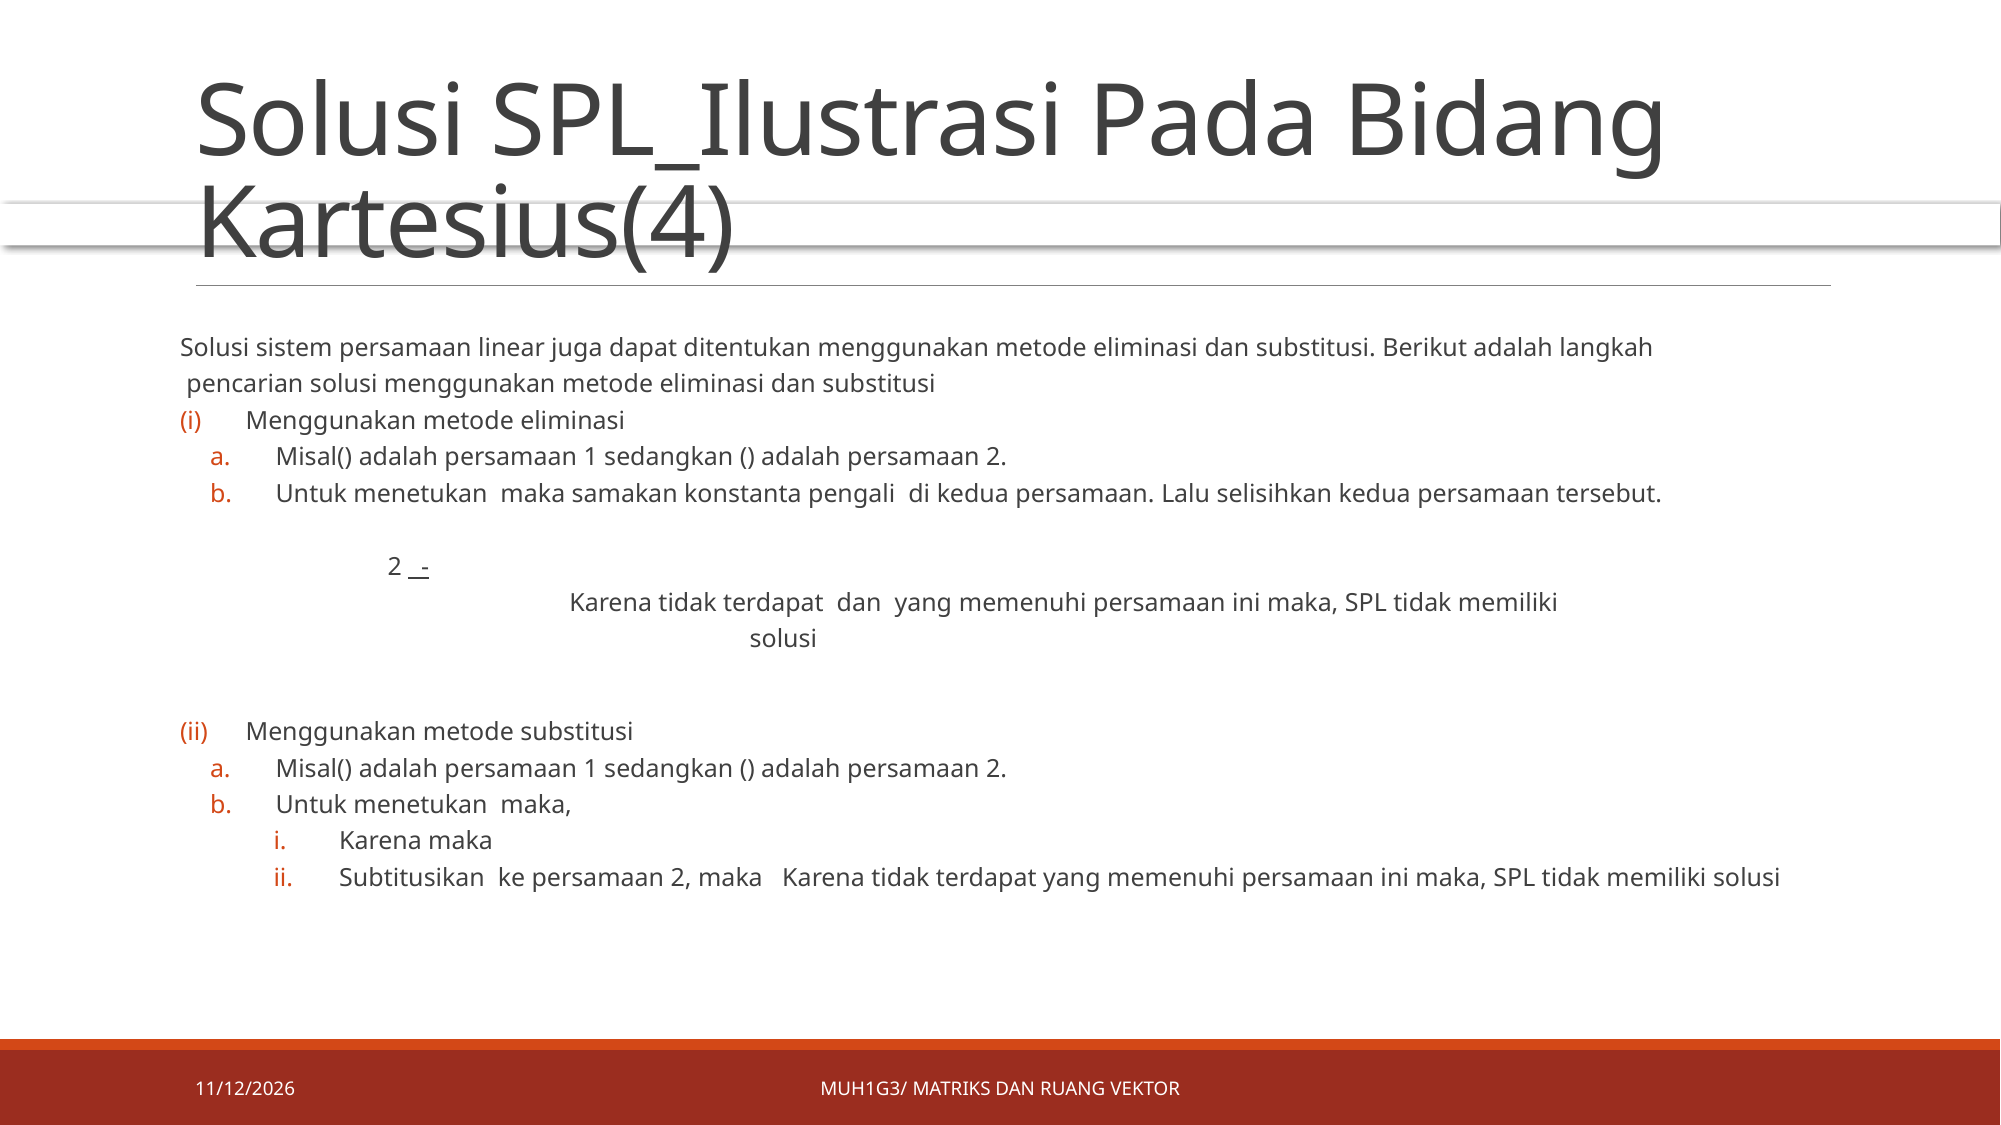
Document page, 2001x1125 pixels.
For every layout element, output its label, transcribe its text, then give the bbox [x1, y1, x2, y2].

footer MUH1G3/ MATRIKS DAN RUANG VEKTOR [604, 1059, 1396, 1120]
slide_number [180, 1059, 586, 1120]
title Solusi SPL_Ilustrasi Pada Bidang Kartesius(4) [180, 47, 1830, 285]
